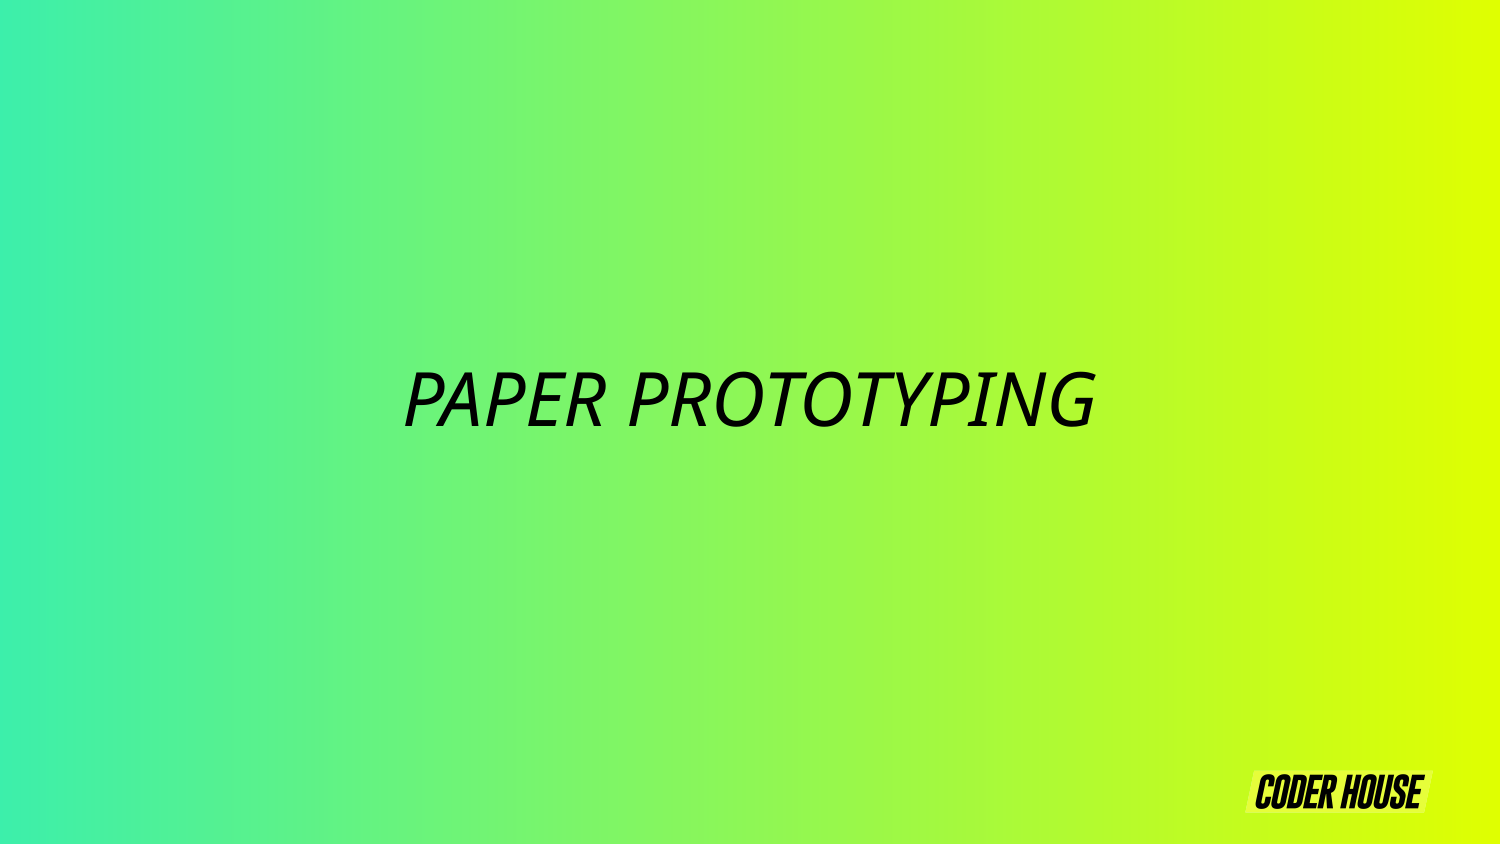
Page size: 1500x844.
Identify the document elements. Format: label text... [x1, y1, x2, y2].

text_box PAPER PROTOTYPING [157, 315, 1343, 478]
picture [1241, 764, 1437, 819]
